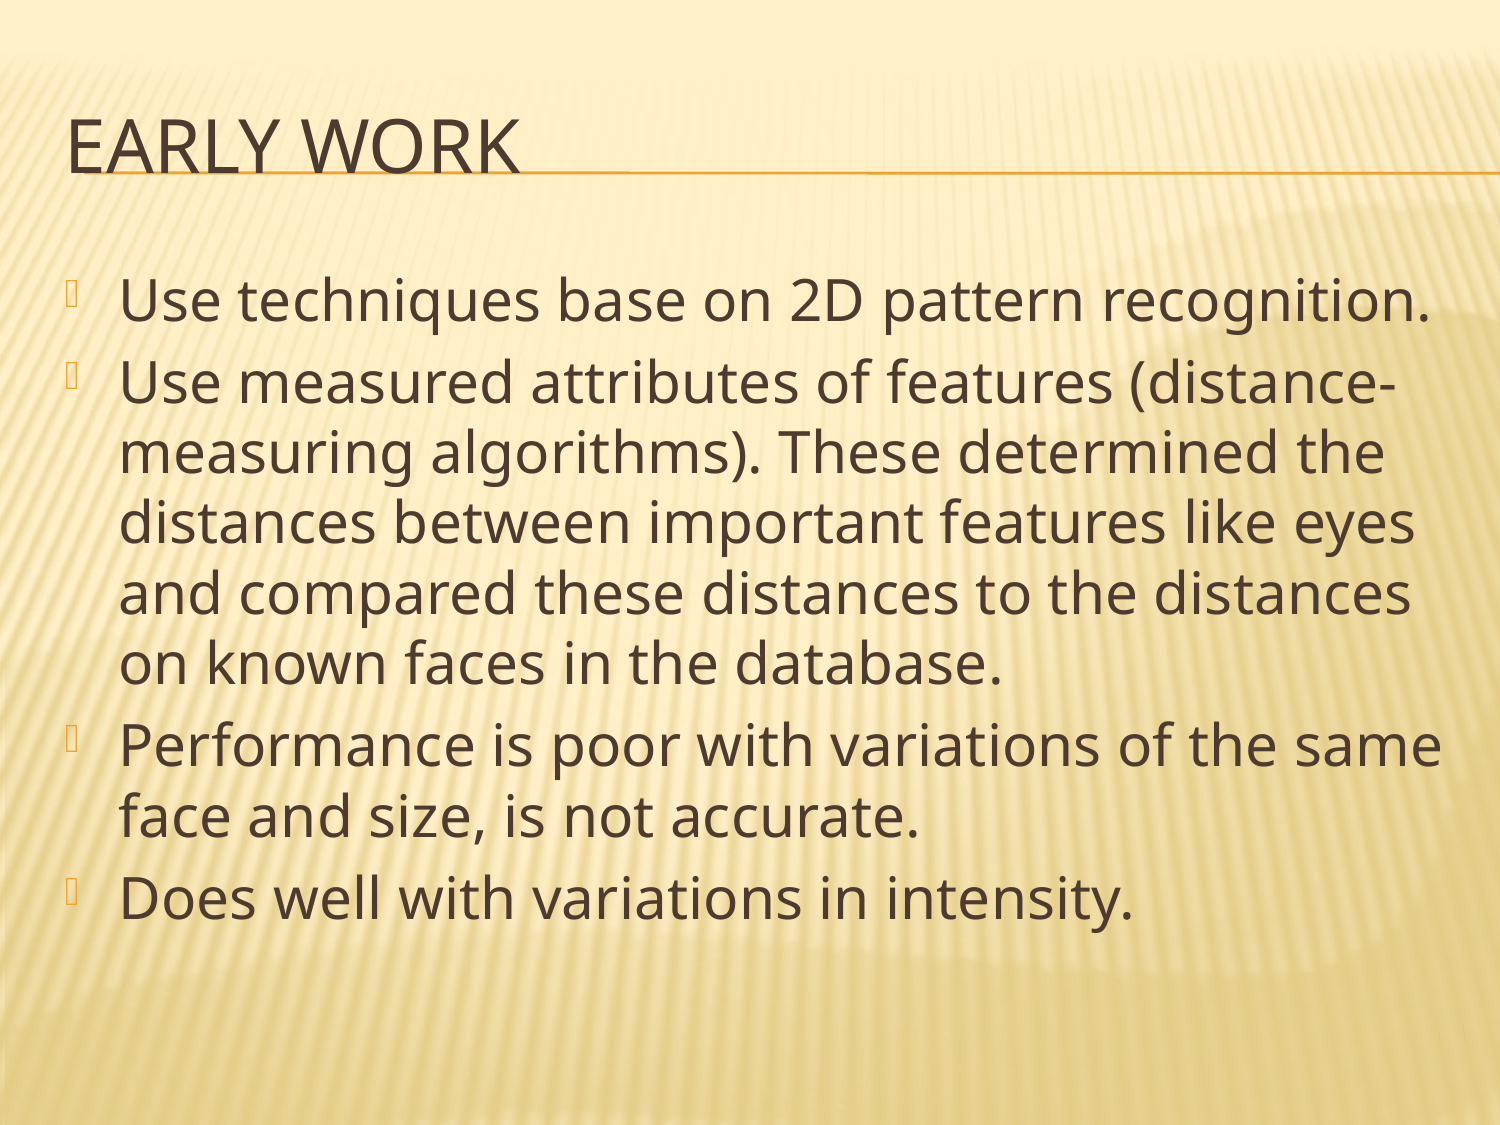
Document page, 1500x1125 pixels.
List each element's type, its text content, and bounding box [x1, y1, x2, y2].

list Use techniques base on 2D pattern recognition. Use measured attributes of features (distance-measuring algorithms). These determined the distances between important features like eyes and compared these distances to the distances on known faces in the database. Performance is poor with variations of the same face and size, is not accurate. Does well with variations in intensity. [50, 254, 1475, 998]
title Early work [50, 75, 1475, 213]
